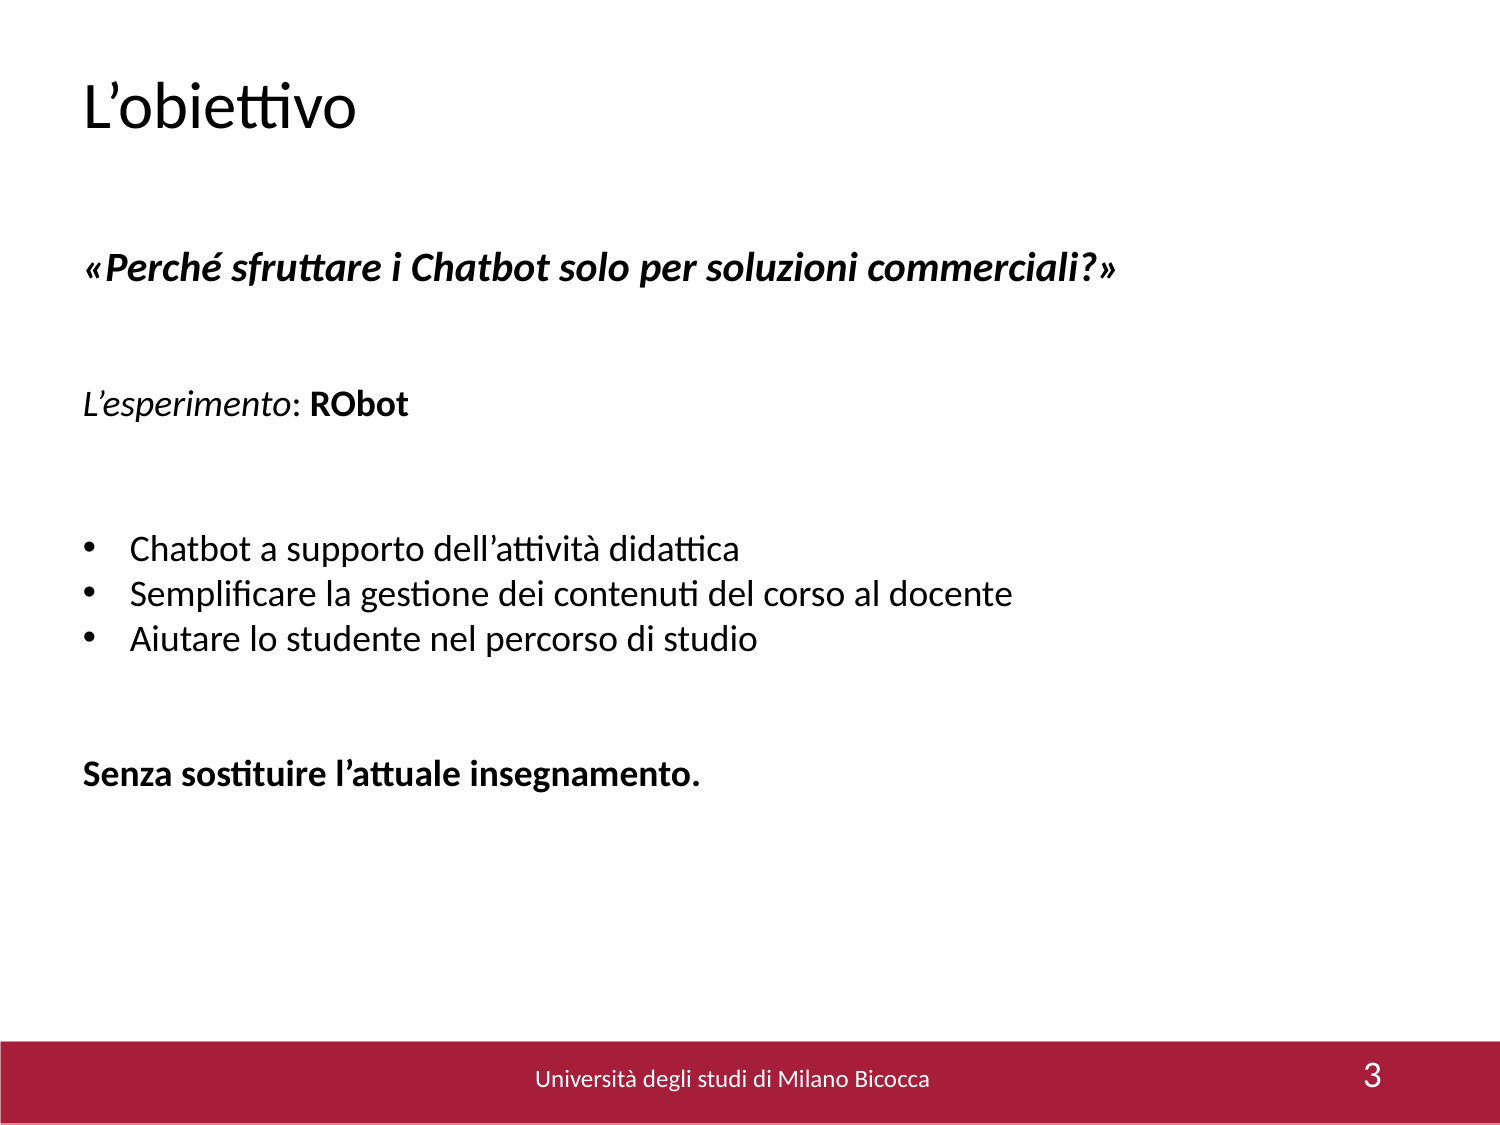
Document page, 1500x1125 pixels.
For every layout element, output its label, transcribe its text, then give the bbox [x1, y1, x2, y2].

footer Università degli studi di Milano Bicocca [480, 1052, 987, 1103]
picture [0, 0, 1500, 1125]
slide_number 3 [993, 1042, 1397, 1103]
text_box «Perché sfruttare i Chatbot solo per soluzioni commerciali?» L’esperimento: RObot [68, 231, 1185, 432]
text_box Chatbot a supporto dell’attività didattica Semplificare la gestione dei contenuti del corso al docente Aiutare lo studente nel percorso di studio Senza sostituire l’attuale insegnamento. [68, 516, 1255, 801]
title L’obiettivo [68, 53, 825, 150]
